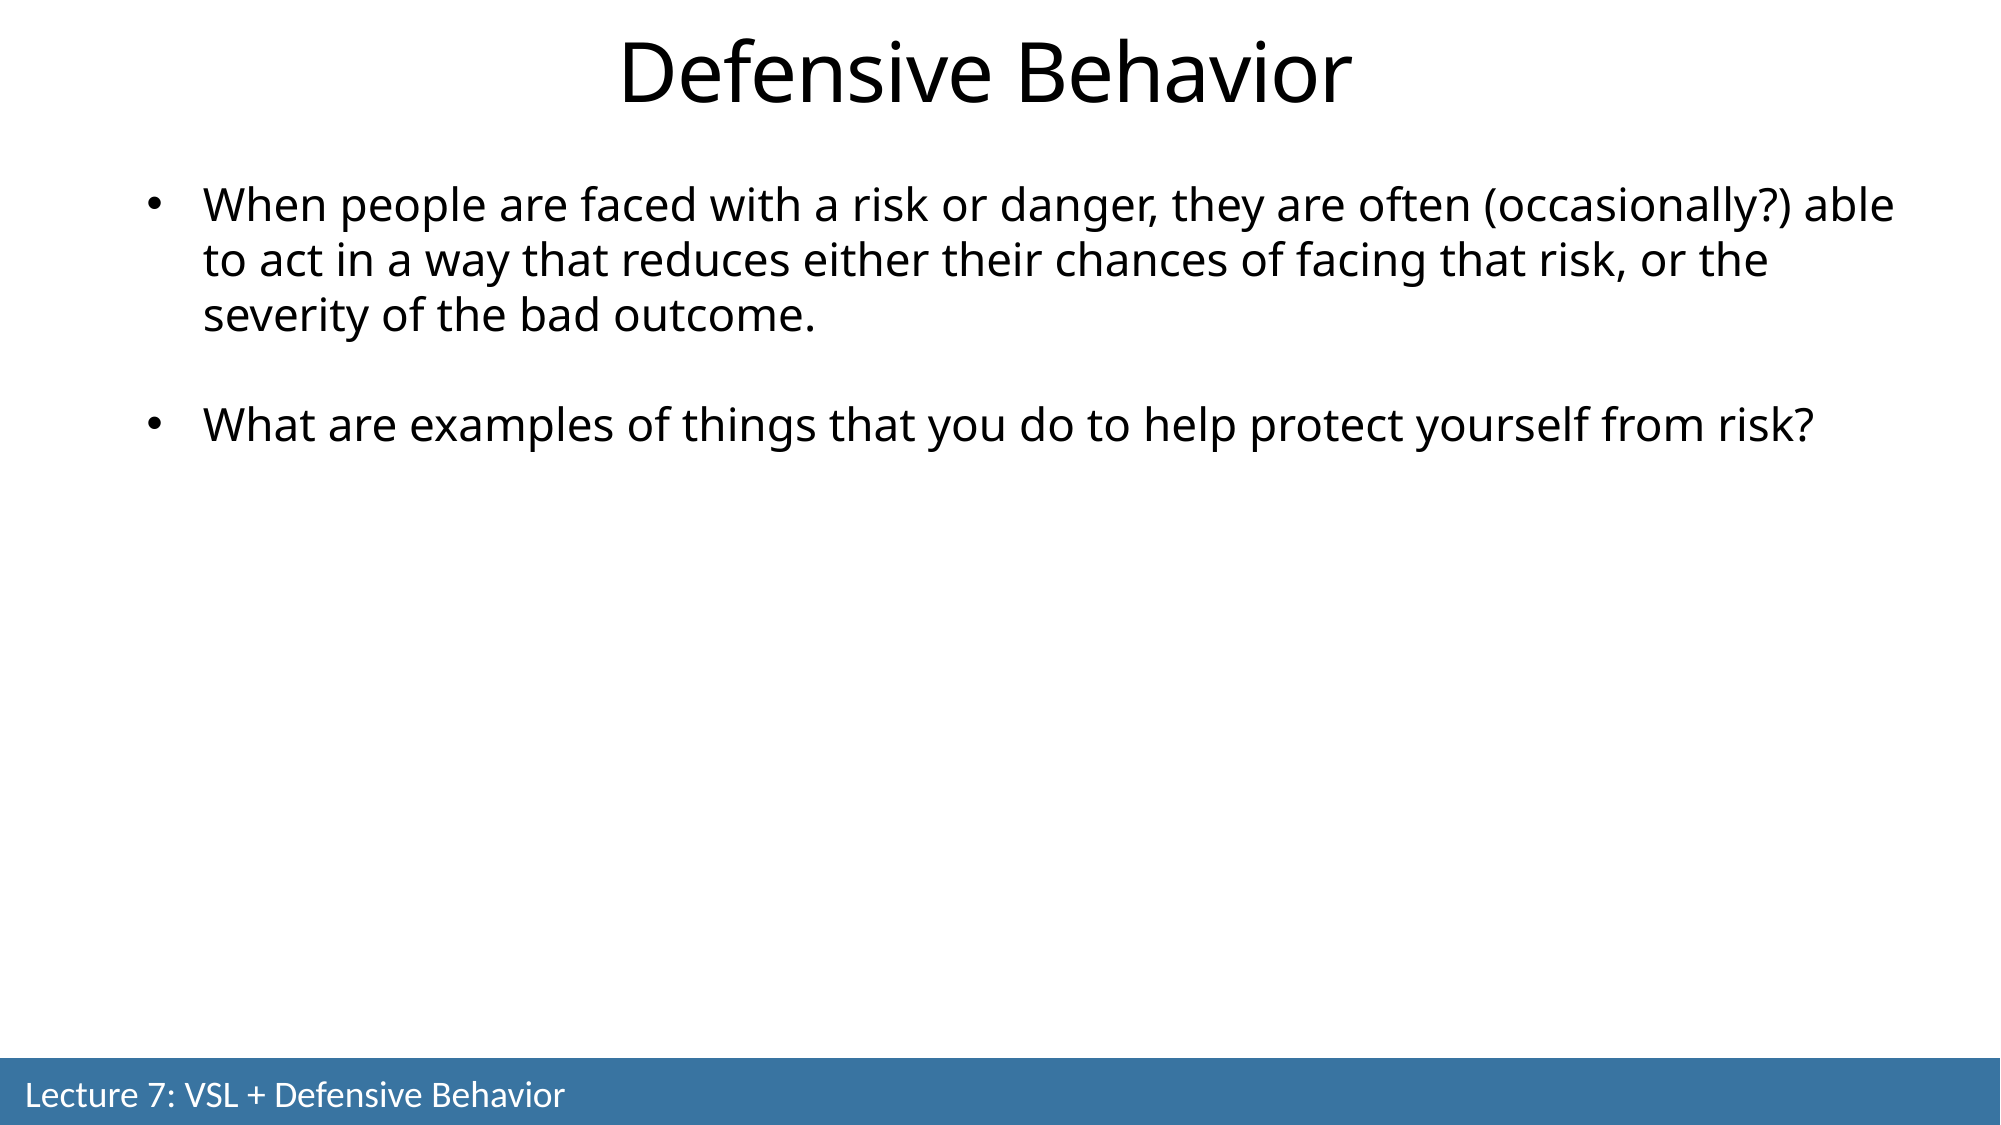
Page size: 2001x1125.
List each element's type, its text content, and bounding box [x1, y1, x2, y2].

text_box When people are faced with a risk or danger, they are often (occasionally?) able to act in a way that reduces either their chances of facing that risk, or the severity of the bad outcome. What are examples of things that you do to help protect yourself from risk? [56, 168, 1944, 458]
text_box Defensive Behavior [393, 0, 1579, 128]
